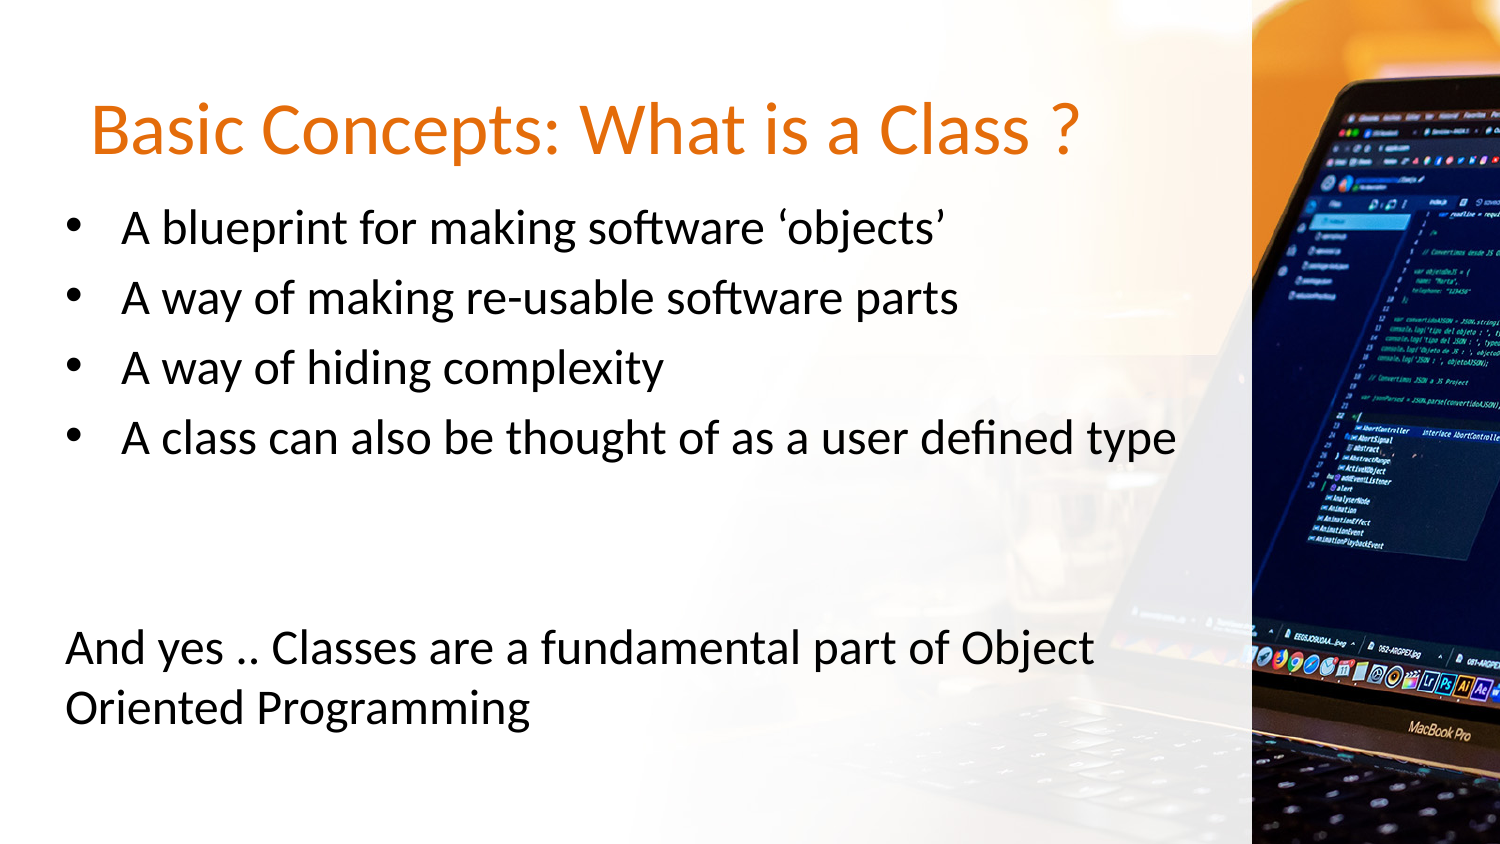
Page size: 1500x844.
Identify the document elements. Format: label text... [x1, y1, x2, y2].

picture [0, 0, 1500, 844]
title Basic Concepts: What is a Class ? [75, 61, 1226, 187]
list A blueprint for making software ‘objects’ A way of making re-usable software parts A way of hiding complexity A class can also be thought of as a user defined type And yes .. Classes are a fundamental part of Object Oriented Programming [49, 186, 1225, 810]
